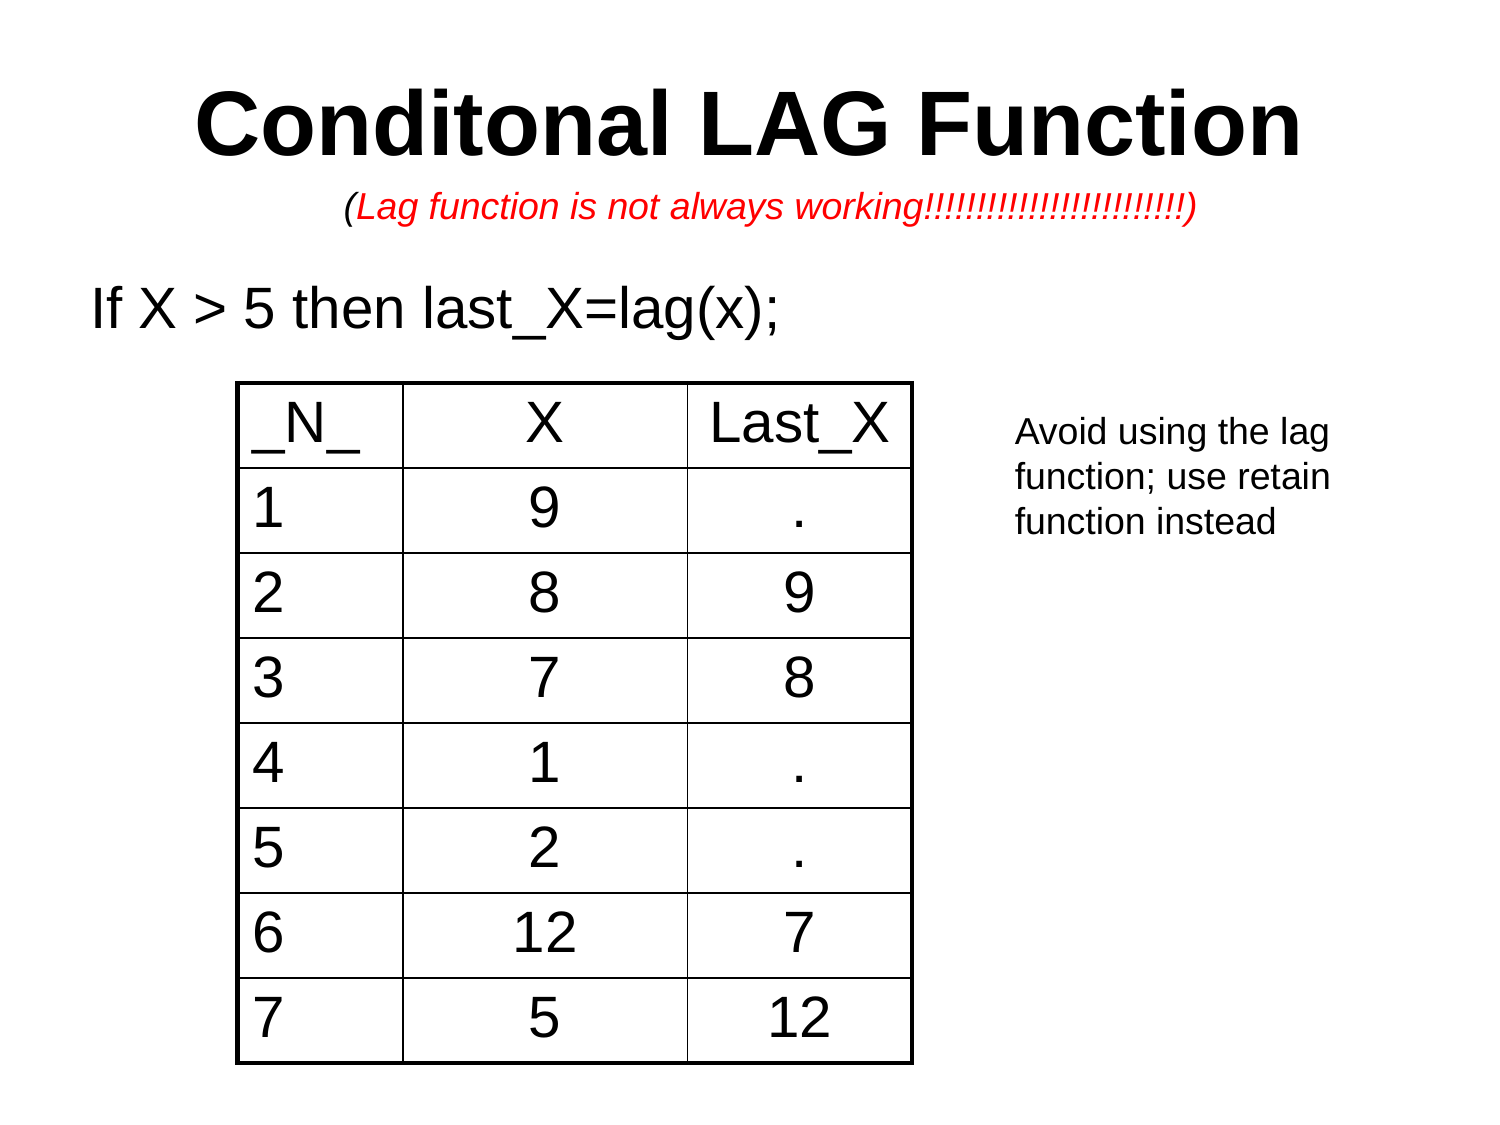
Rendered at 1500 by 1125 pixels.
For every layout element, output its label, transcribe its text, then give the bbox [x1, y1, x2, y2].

table_cell 2 [240, 554, 402, 637]
table_cell 1 [240, 469, 402, 552]
table_cell 6 [240, 894, 402, 977]
table_cell 9 [688, 554, 910, 637]
table_cell . [688, 724, 910, 807]
table_cell 4 [240, 724, 402, 807]
table_cell 3 [240, 639, 402, 722]
table_cell 7 [688, 894, 910, 977]
text_box Avoid using the lag function; use retain function instead [999, 399, 1425, 550]
table_cell . [688, 809, 910, 892]
table_header X [404, 385, 687, 467]
table_cell 1 [404, 724, 687, 807]
table_header _N_ [240, 385, 402, 467]
text_box (Lag function is not always working!!!!!!!!!!!!!!!!!!!!!!!!!) [328, 174, 1214, 235]
title Conditonal LAG Function [75, 24, 1425, 213]
table_header Last_X [688, 385, 910, 467]
table_cell . [688, 469, 910, 552]
table_cell 12 [404, 894, 687, 977]
table_cell 5 [240, 809, 402, 892]
list If X > 5 then last_X=lag(x); [75, 262, 1375, 388]
table_cell 2 [404, 809, 687, 892]
table_cell 5 [404, 979, 687, 1061]
table_cell 7 [404, 639, 687, 722]
table_cell 8 [404, 554, 687, 637]
table_cell 7 [240, 979, 402, 1061]
table_cell 12 [688, 979, 910, 1061]
table_cell 8 [688, 639, 910, 722]
table_cell 9 [404, 469, 687, 552]
